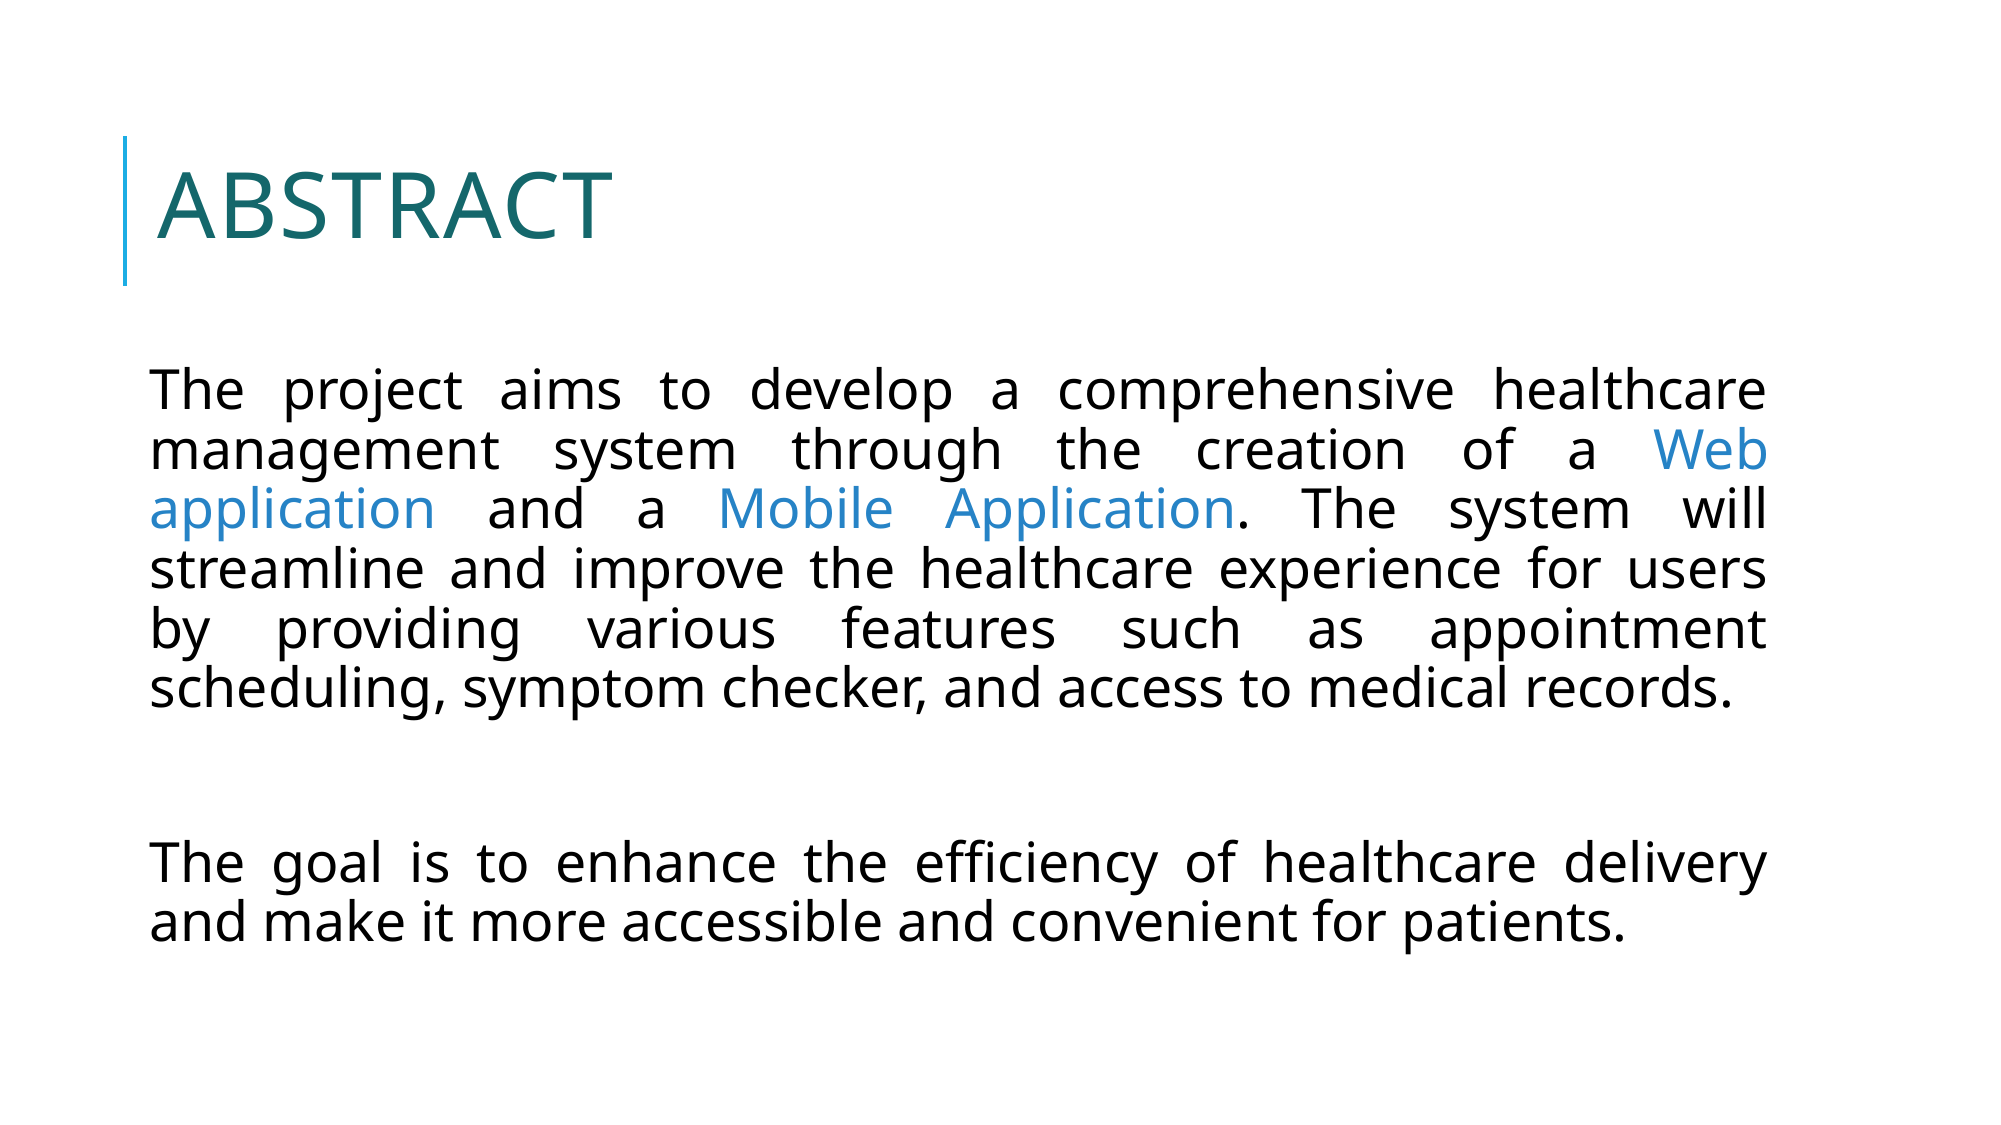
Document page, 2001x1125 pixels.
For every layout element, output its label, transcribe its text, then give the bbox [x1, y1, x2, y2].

title ABSTRACT [142, 131, 1605, 294]
list The project aims to develop a comprehensive healthcare management system through the creation of a Web application and a Mobile Application. The system will streamline and improve the healthcare experience for users by providing various features such as appointment scheduling, symptom checker, and access to medical records. The goal is to enhance the efficiency of healthcare delivery and make it more accessible and convenient for patients. [128, 354, 1777, 974]
